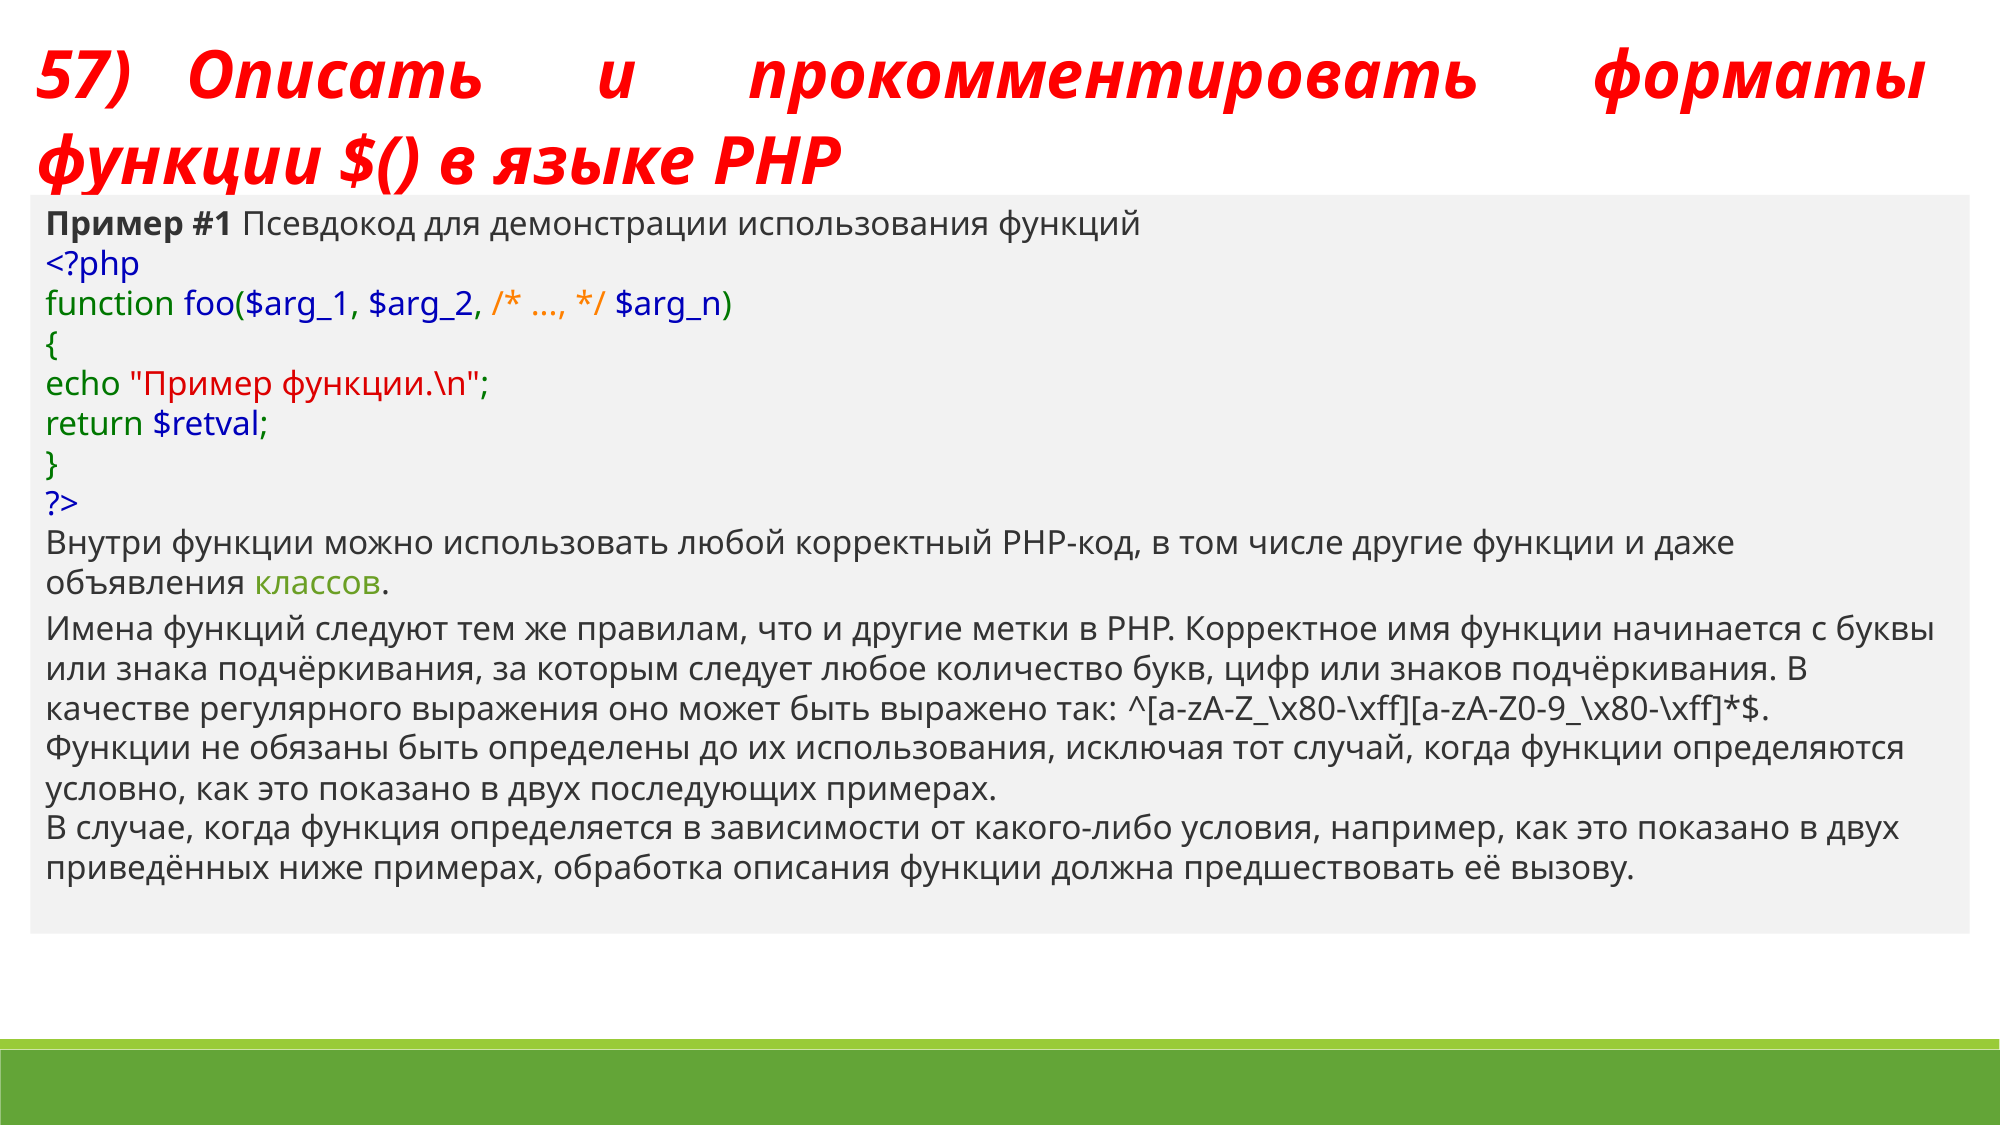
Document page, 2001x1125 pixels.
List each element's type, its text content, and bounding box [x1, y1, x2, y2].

text_box 57) Описать и прокомментировать форматы функции $() в языке PHP [21, 19, 1943, 205]
text_box Пример #1 Псевдокод для демонстрации использования функций <?php function foo($arg_1, $arg_2, /* ..., */ $arg_n) { echo "Пример функции.\n"; return $retval; } ?> Внутри функции можно использовать любой корректный PHP-код, в том числе другие функции и даже объявления классов. Имена функций следуют тем же правилам, что и другие метки в PHP. Корректное имя функции начинается с буквы или знака подчёркивания, за которым следует любое количество букв, цифр или знаков подчёркивания. В качестве регулярного выражения оно может быть выражено так: ^[a-zA-Z_\x80-\xff][a-zA-Z0-9_\x80-\xff]*$. Функции не обязаны быть определены до их использования, исключая тот случай, когда функции определяются условно, как это показано в двух последующих примерах. В случае, когда функция определяется в зависимости от какого-либо условия, например, как это показано в двух приведённых ниже примерах, обработка описания функции должна предшествовать её вызову. [30, 194, 1970, 934]
